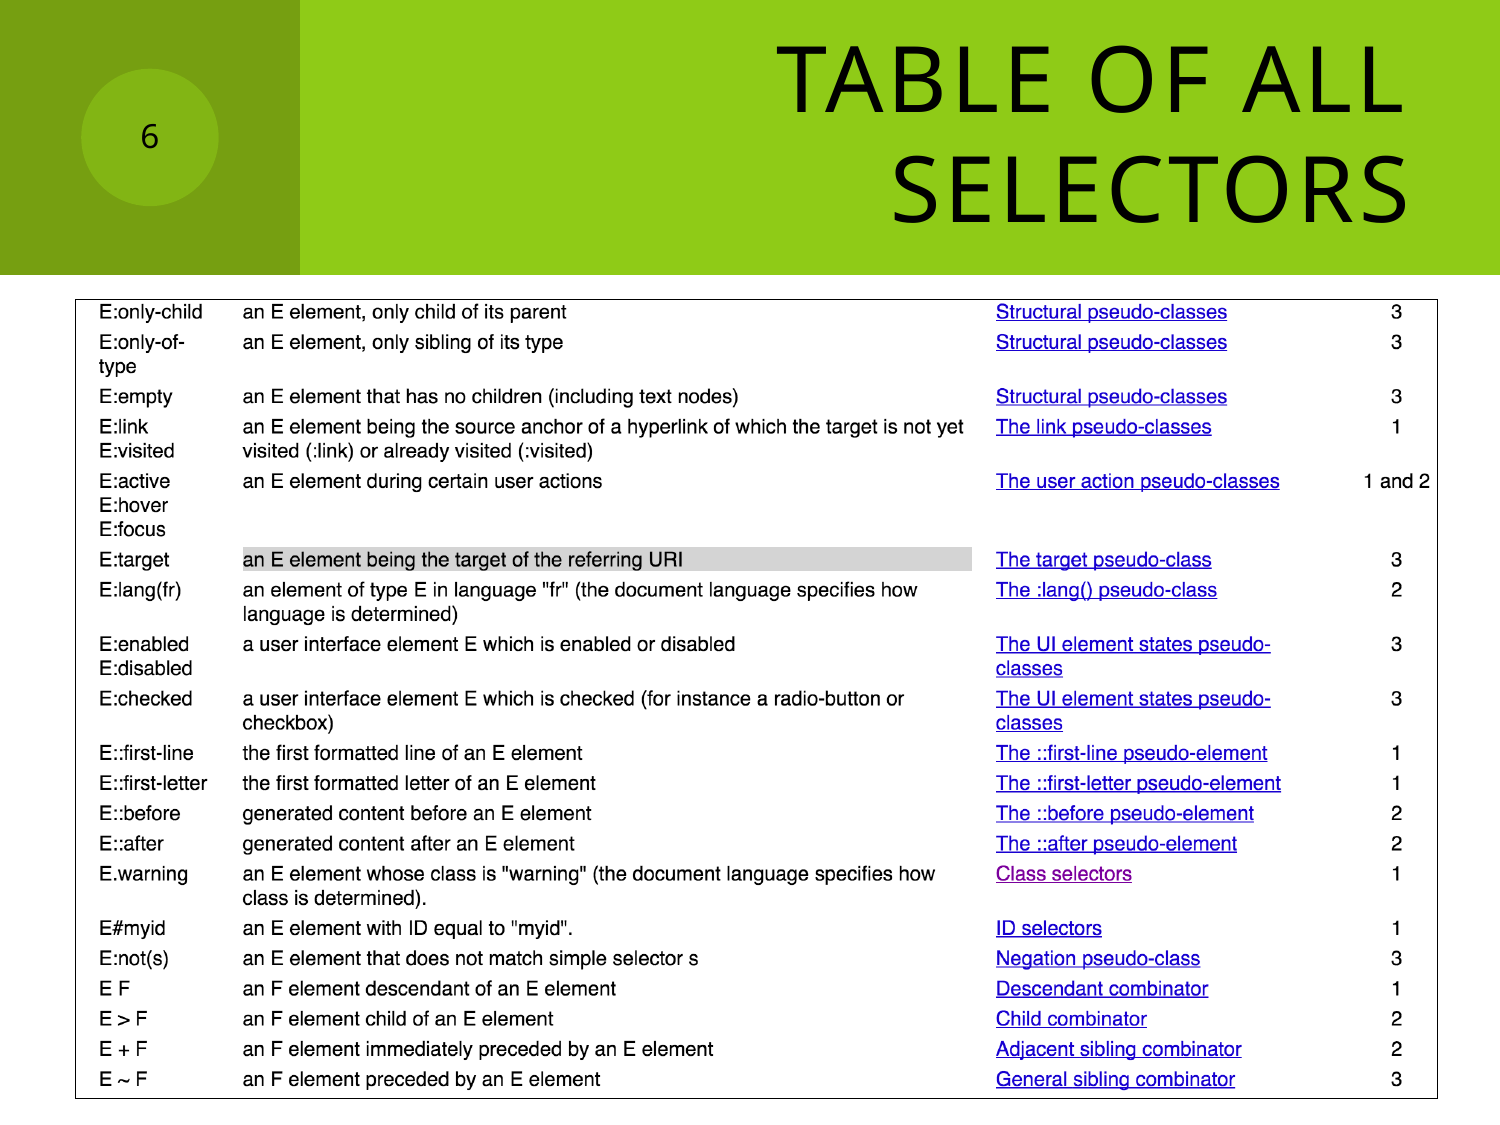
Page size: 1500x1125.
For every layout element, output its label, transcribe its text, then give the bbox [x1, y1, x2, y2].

slide_number 6 [87, 87, 213, 188]
picture [74, 299, 1438, 1100]
title Table of all Selectors [399, 37, 1425, 225]
